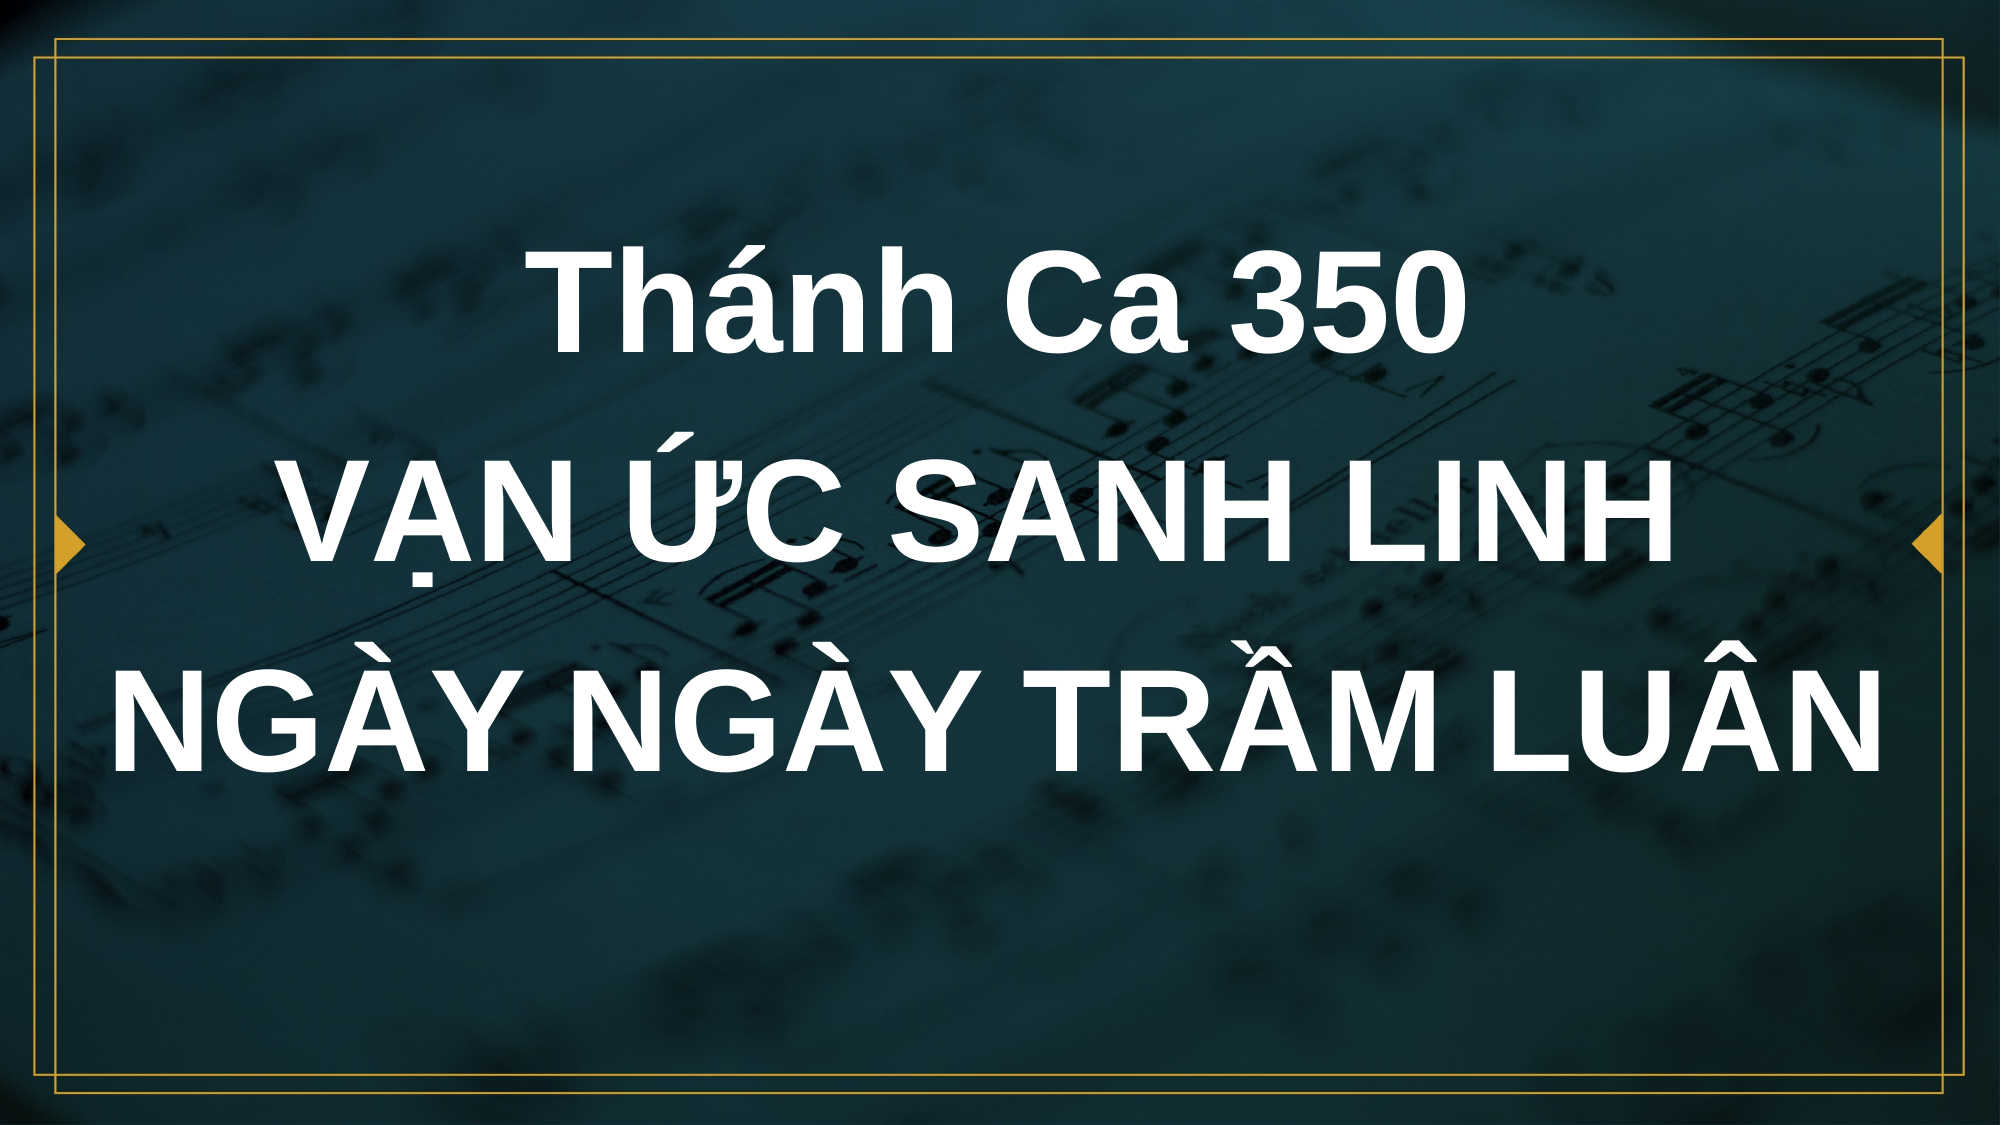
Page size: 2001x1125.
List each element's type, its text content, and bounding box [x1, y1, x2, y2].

picture [0, 0, 2000, 1125]
title Thánh Ca 350 VẠN ỨC SANH LINH NGÀY NGÀY TRẦM LUÂN [58, 151, 1938, 821]
